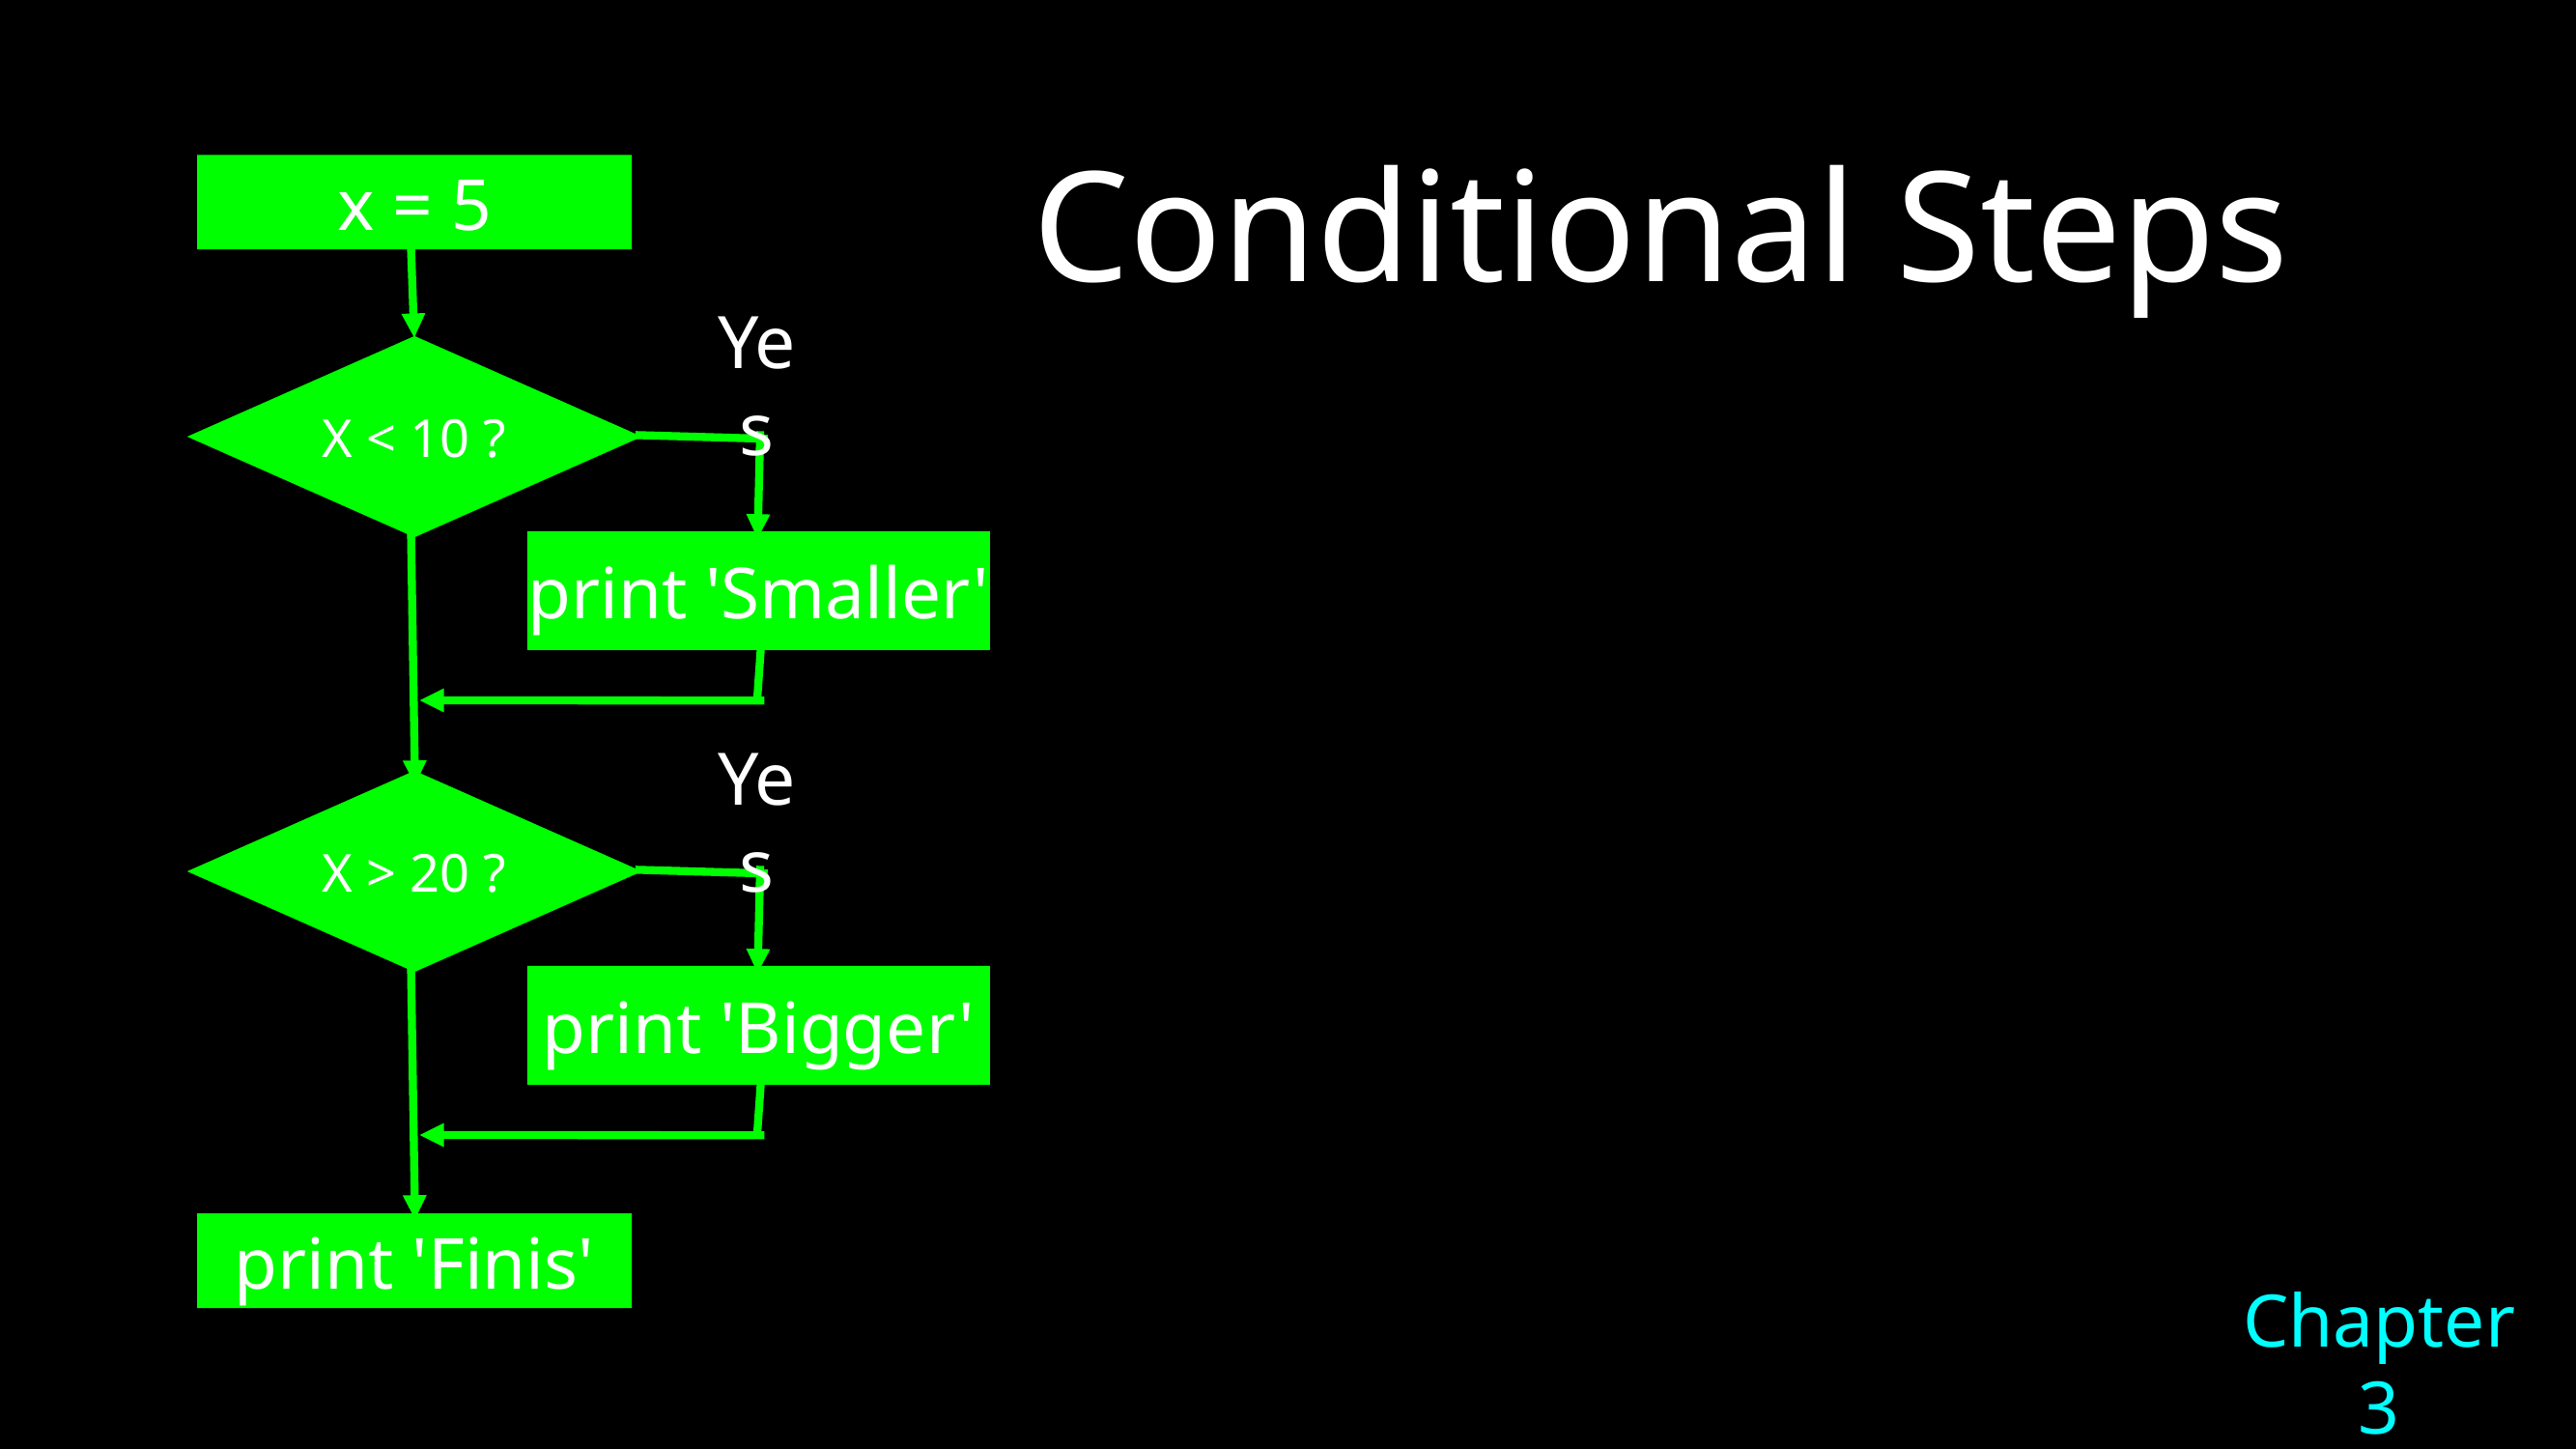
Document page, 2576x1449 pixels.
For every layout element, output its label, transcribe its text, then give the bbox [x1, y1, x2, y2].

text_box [638, 435, 755, 440]
text_box Yes [703, 733, 810, 907]
text_box Chapter 3 [2229, 1274, 2529, 1449]
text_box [757, 869, 761, 974]
text_box Conditional Steps [931, 38, 2391, 403]
text_box X > 20 ? [186, 773, 635, 970]
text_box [756, 1082, 761, 1133]
text_box x = 5 [197, 155, 633, 250]
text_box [410, 527, 415, 785]
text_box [757, 435, 761, 539]
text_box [410, 246, 415, 338]
text_box print 'Bigger' [526, 965, 990, 1085]
text_box print 'Smaller' [526, 530, 990, 650]
text_box print 'Finis' [197, 1213, 633, 1309]
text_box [756, 647, 761, 698]
text_box X < 10 ? [186, 337, 635, 535]
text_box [638, 869, 755, 874]
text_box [410, 962, 415, 1220]
text_box Yes [703, 296, 810, 470]
